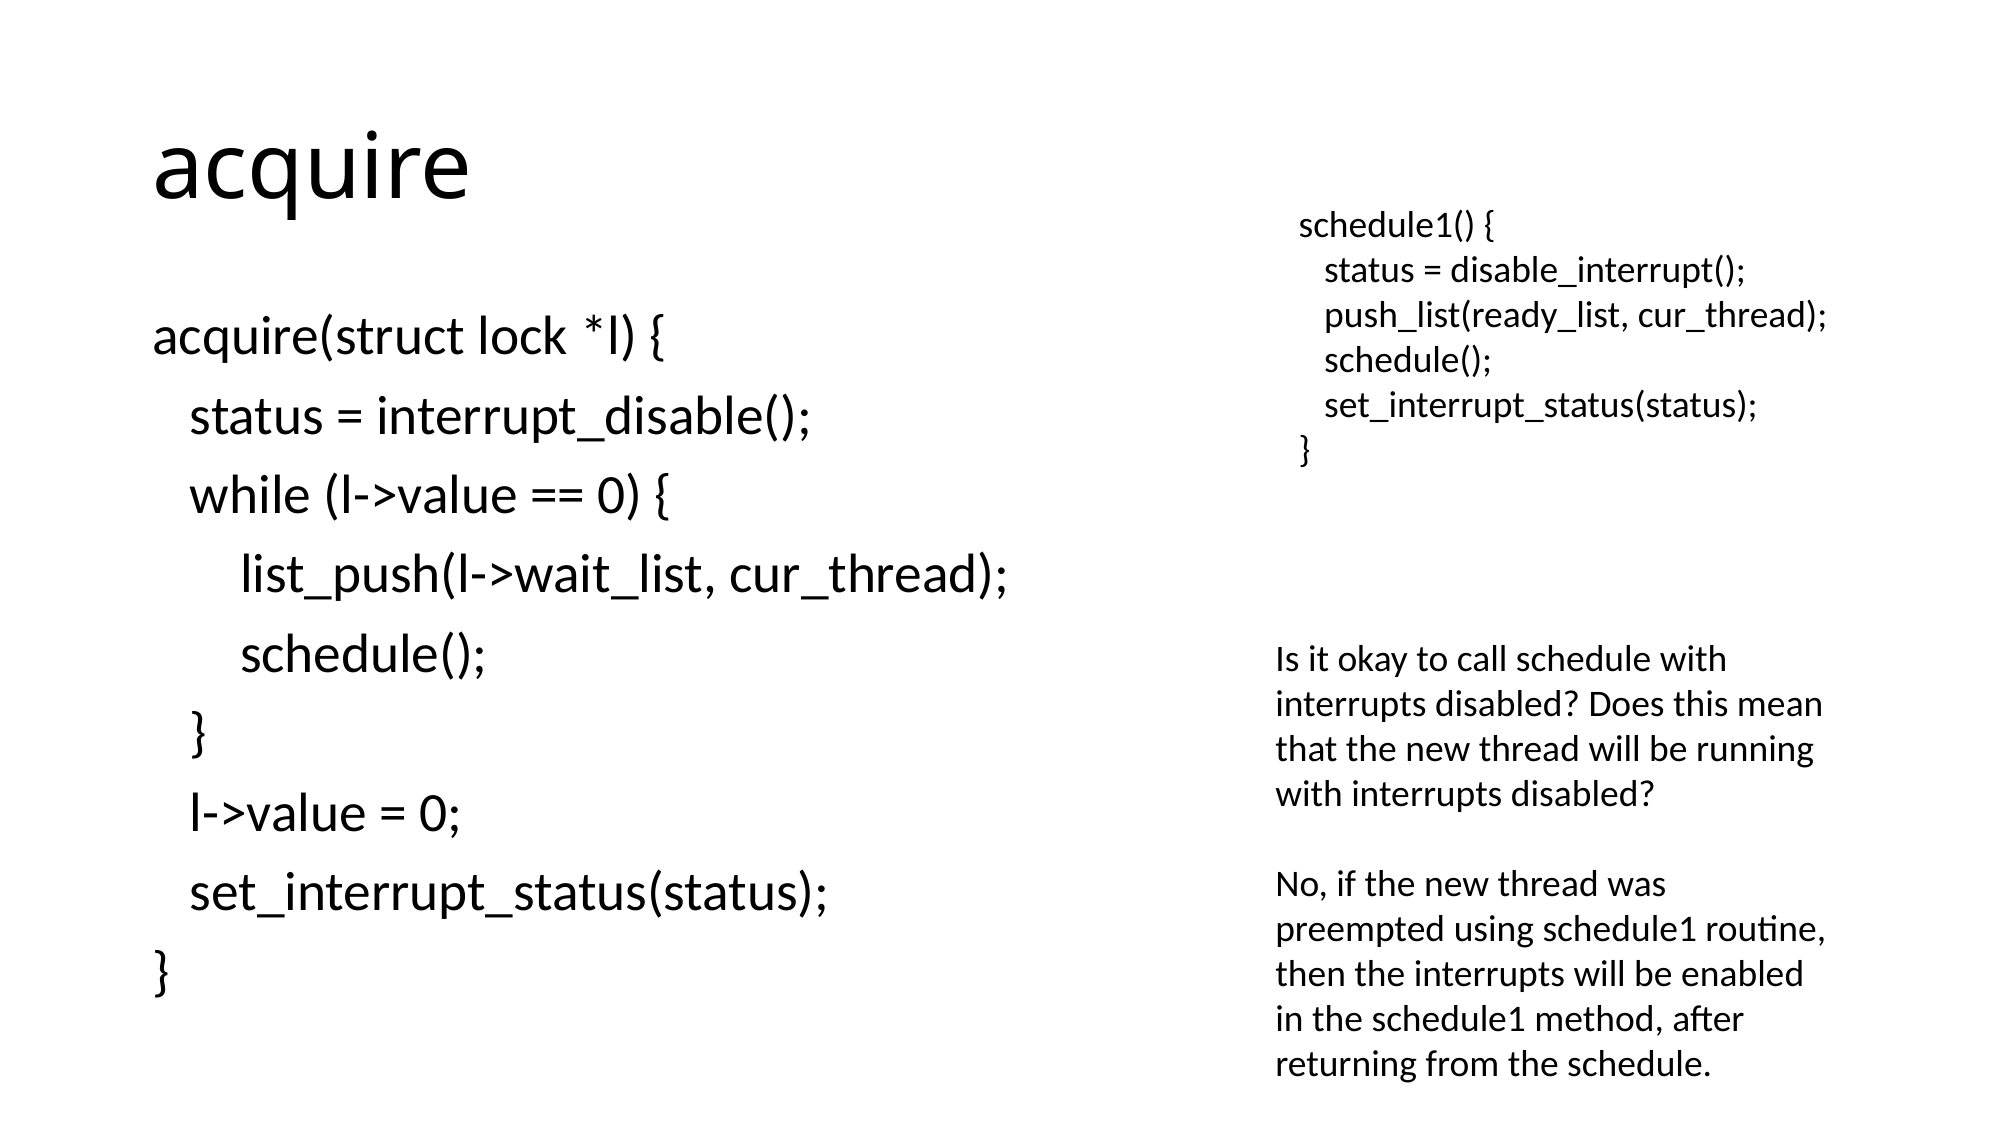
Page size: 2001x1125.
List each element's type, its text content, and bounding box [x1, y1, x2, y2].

text_box schedule1() { status = disable_interrupt(); push_list(ready_list, cur_thread); schedule(); set_interrupt_status(status); } [1283, 192, 1913, 478]
list acquire(struct lock *l) { status = interrupt_disable(); while (l->value == 0) { list_push(l->wait_list, cur_thread); schedule(); } l->value = 0; set_interrupt_status(status); } [137, 299, 1863, 1014]
text_box Is it okay to call schedule with interrupts disabled? Does this mean that the new thread will be running with interrupts disabled? No, if the new thread was preempted using schedule1 routine, then the interrupts will be enabled in the schedule1 method, after returning from the schedule. [1260, 626, 1845, 1092]
title acquire [137, 59, 1863, 278]
